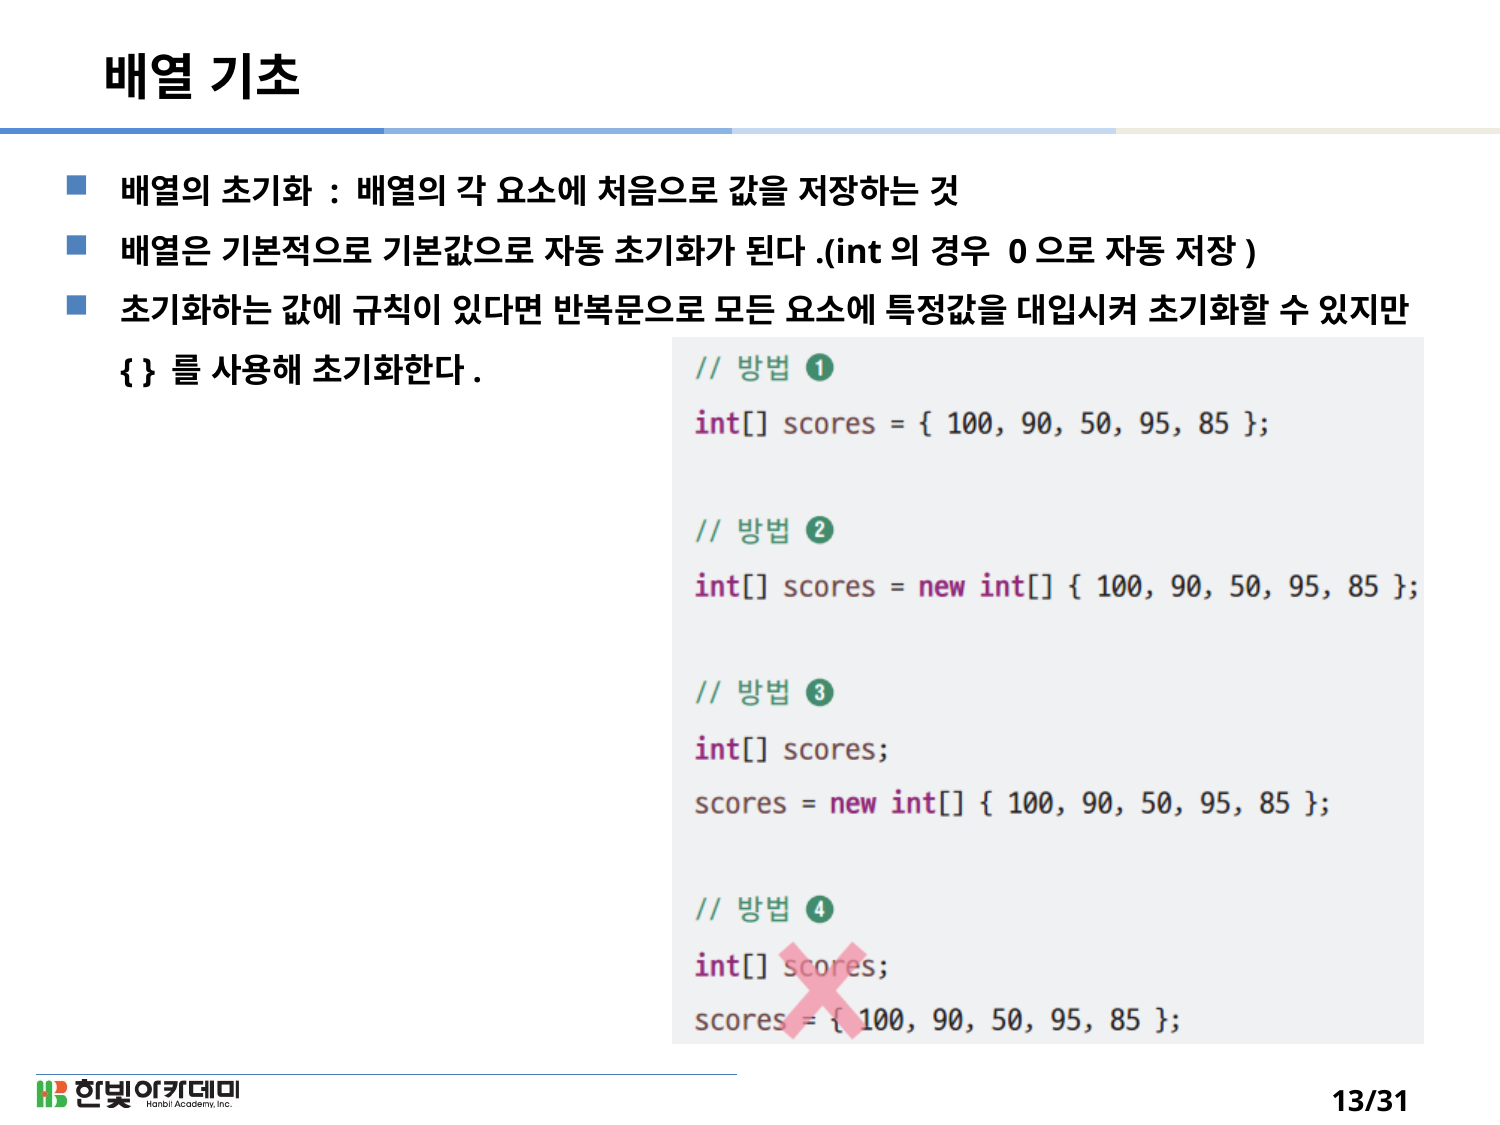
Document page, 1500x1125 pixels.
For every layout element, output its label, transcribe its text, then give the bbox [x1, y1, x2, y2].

picture [672, 336, 1424, 1044]
title 배열 기초 [88, 30, 1330, 121]
picture [36, 1079, 239, 1108]
list 배열의 초기화 : 배열의 각 요소에 처음으로 값을 저장하는 것 배열은 기본적으로 기본값으로 자동 초기화가 된다.(int의 경우 0으로 자동 저장) 초기화하는 값에 규칙이 있다면 반복문으로 모든 요소에 특정값을 대입시켜 초기화할 수 있지만 { } 를 사용해 초기화한다. [48, 142, 1436, 1083]
